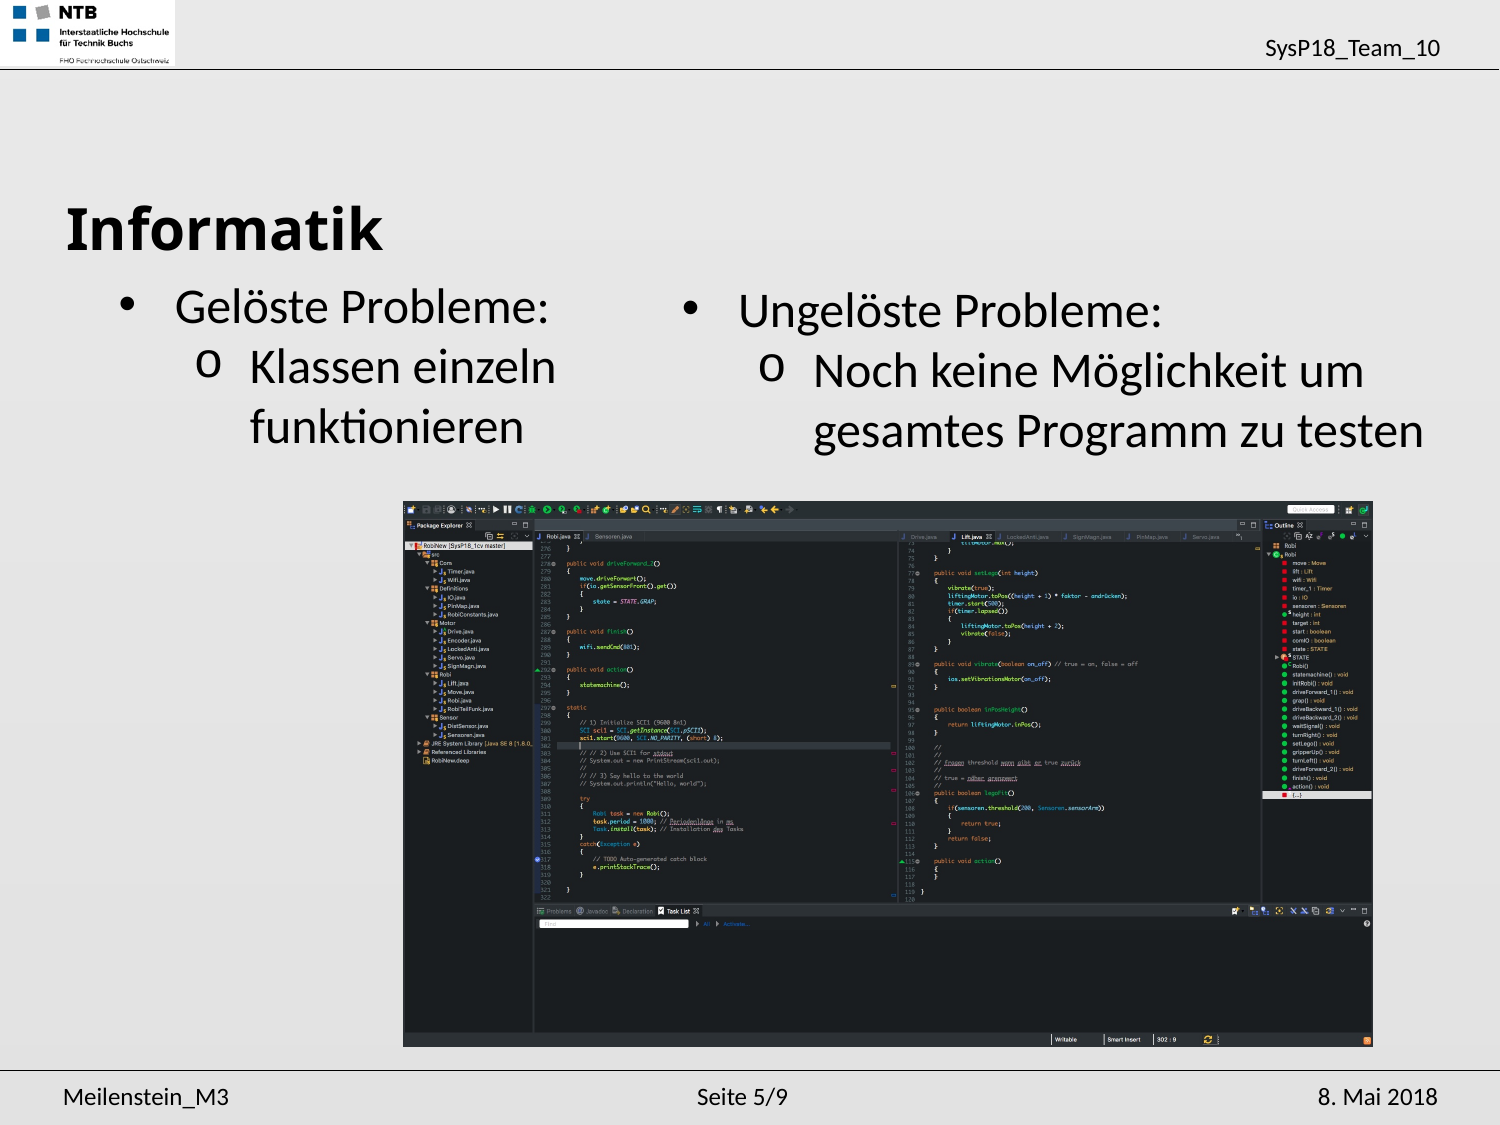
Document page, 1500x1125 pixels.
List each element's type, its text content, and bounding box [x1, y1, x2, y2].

picture [0, 0, 175, 67]
text_box Gelöste Probleme: Klassen einzeln funktionieren [103, 270, 640, 641]
text_box Informatik [51, 184, 774, 270]
text_box Ungelöste Probleme: Noch keine Möglichkeit um gesamtes Programm zu testen [667, 270, 1447, 706]
text_box SysP18_Team_10 [1250, 23, 1456, 69]
text_box Meilenstein_M3 [48, 1073, 245, 1118]
text_box Seite 5/9 [595, 1073, 891, 1118]
text_box 8. Mai 2018 [1302, 1073, 1454, 1118]
picture [403, 501, 1373, 1047]
